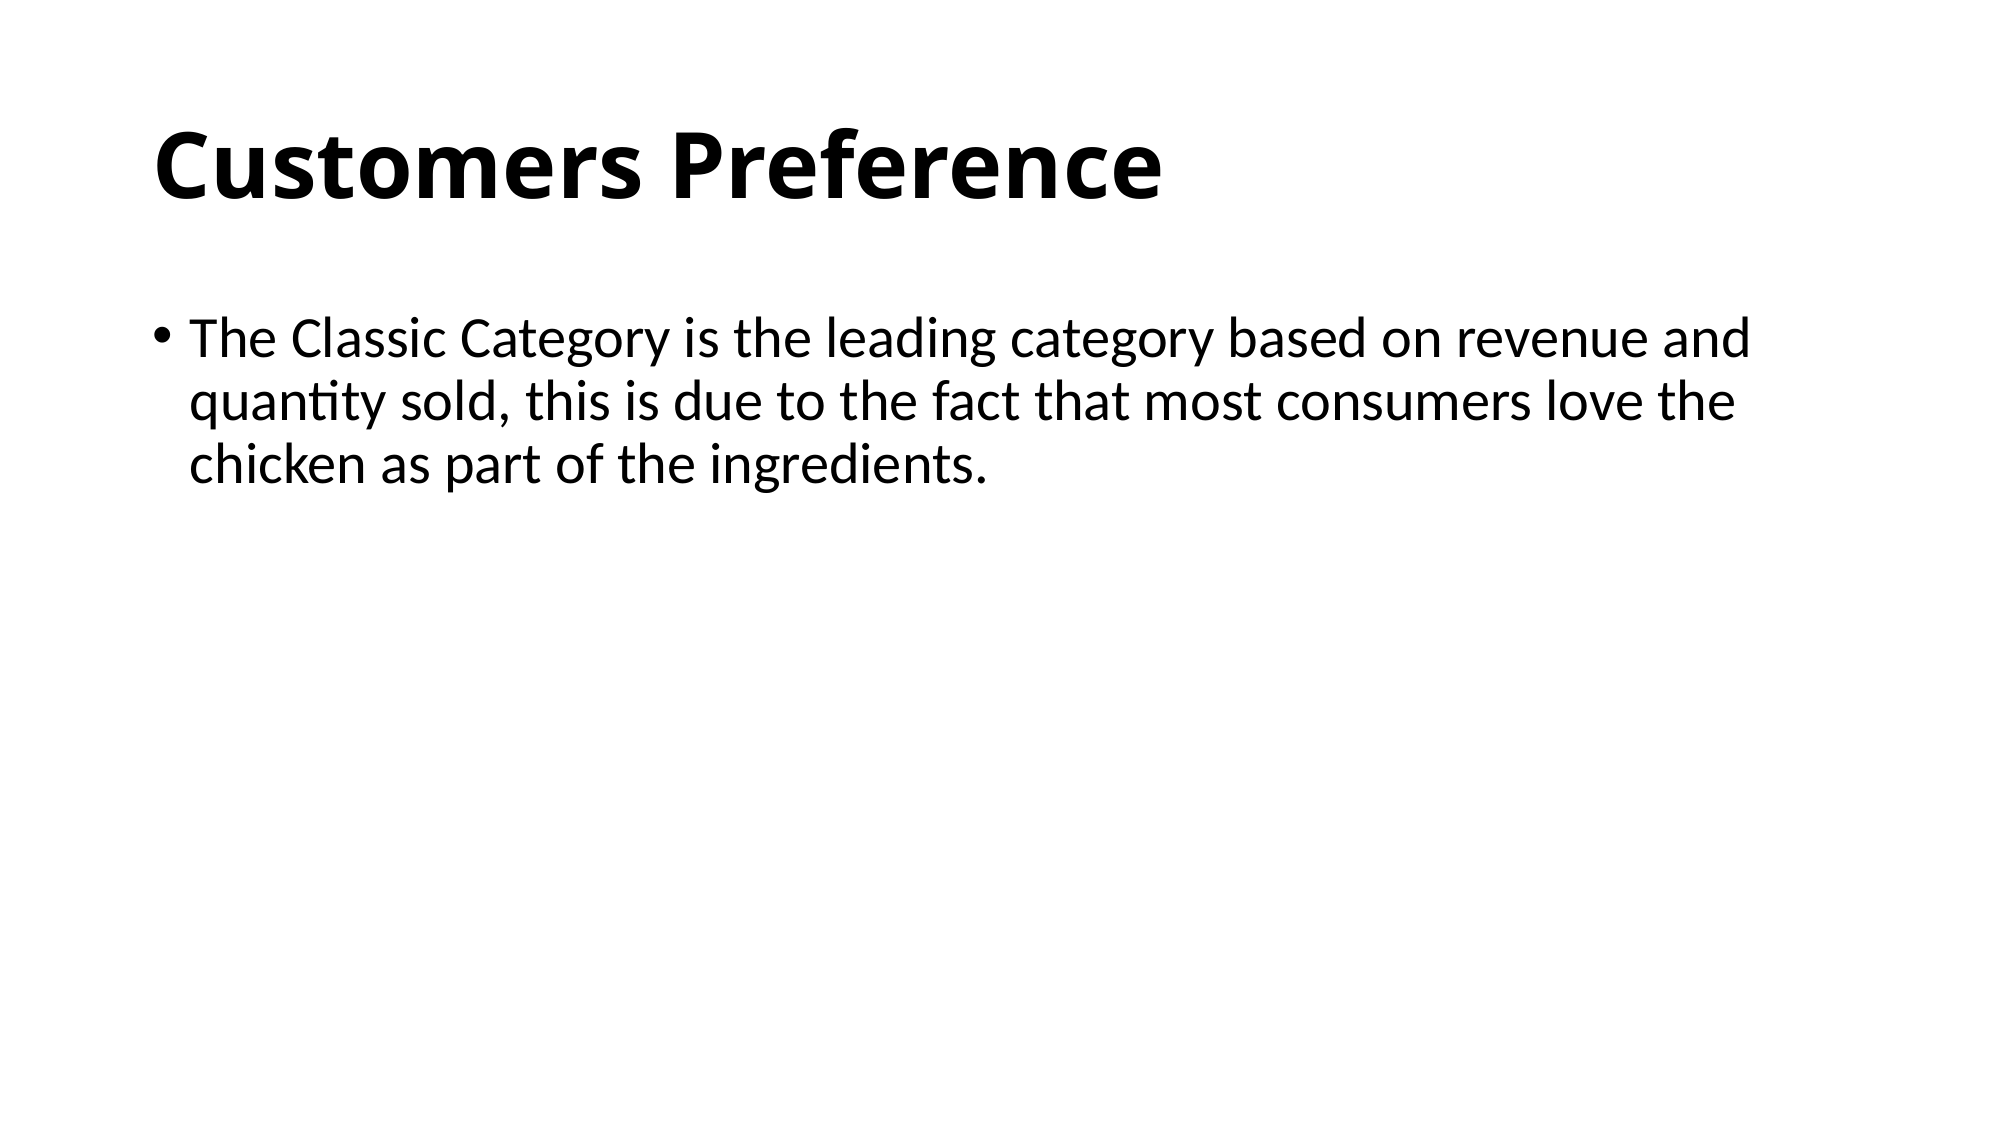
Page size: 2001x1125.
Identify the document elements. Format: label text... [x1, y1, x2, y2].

list The Classic Category is the leading category based on revenue and quantity sold, this is due to the fact that most consumers love the chicken as part of the ingredients. [137, 299, 1863, 1014]
title Customers Preference [137, 59, 1863, 278]
